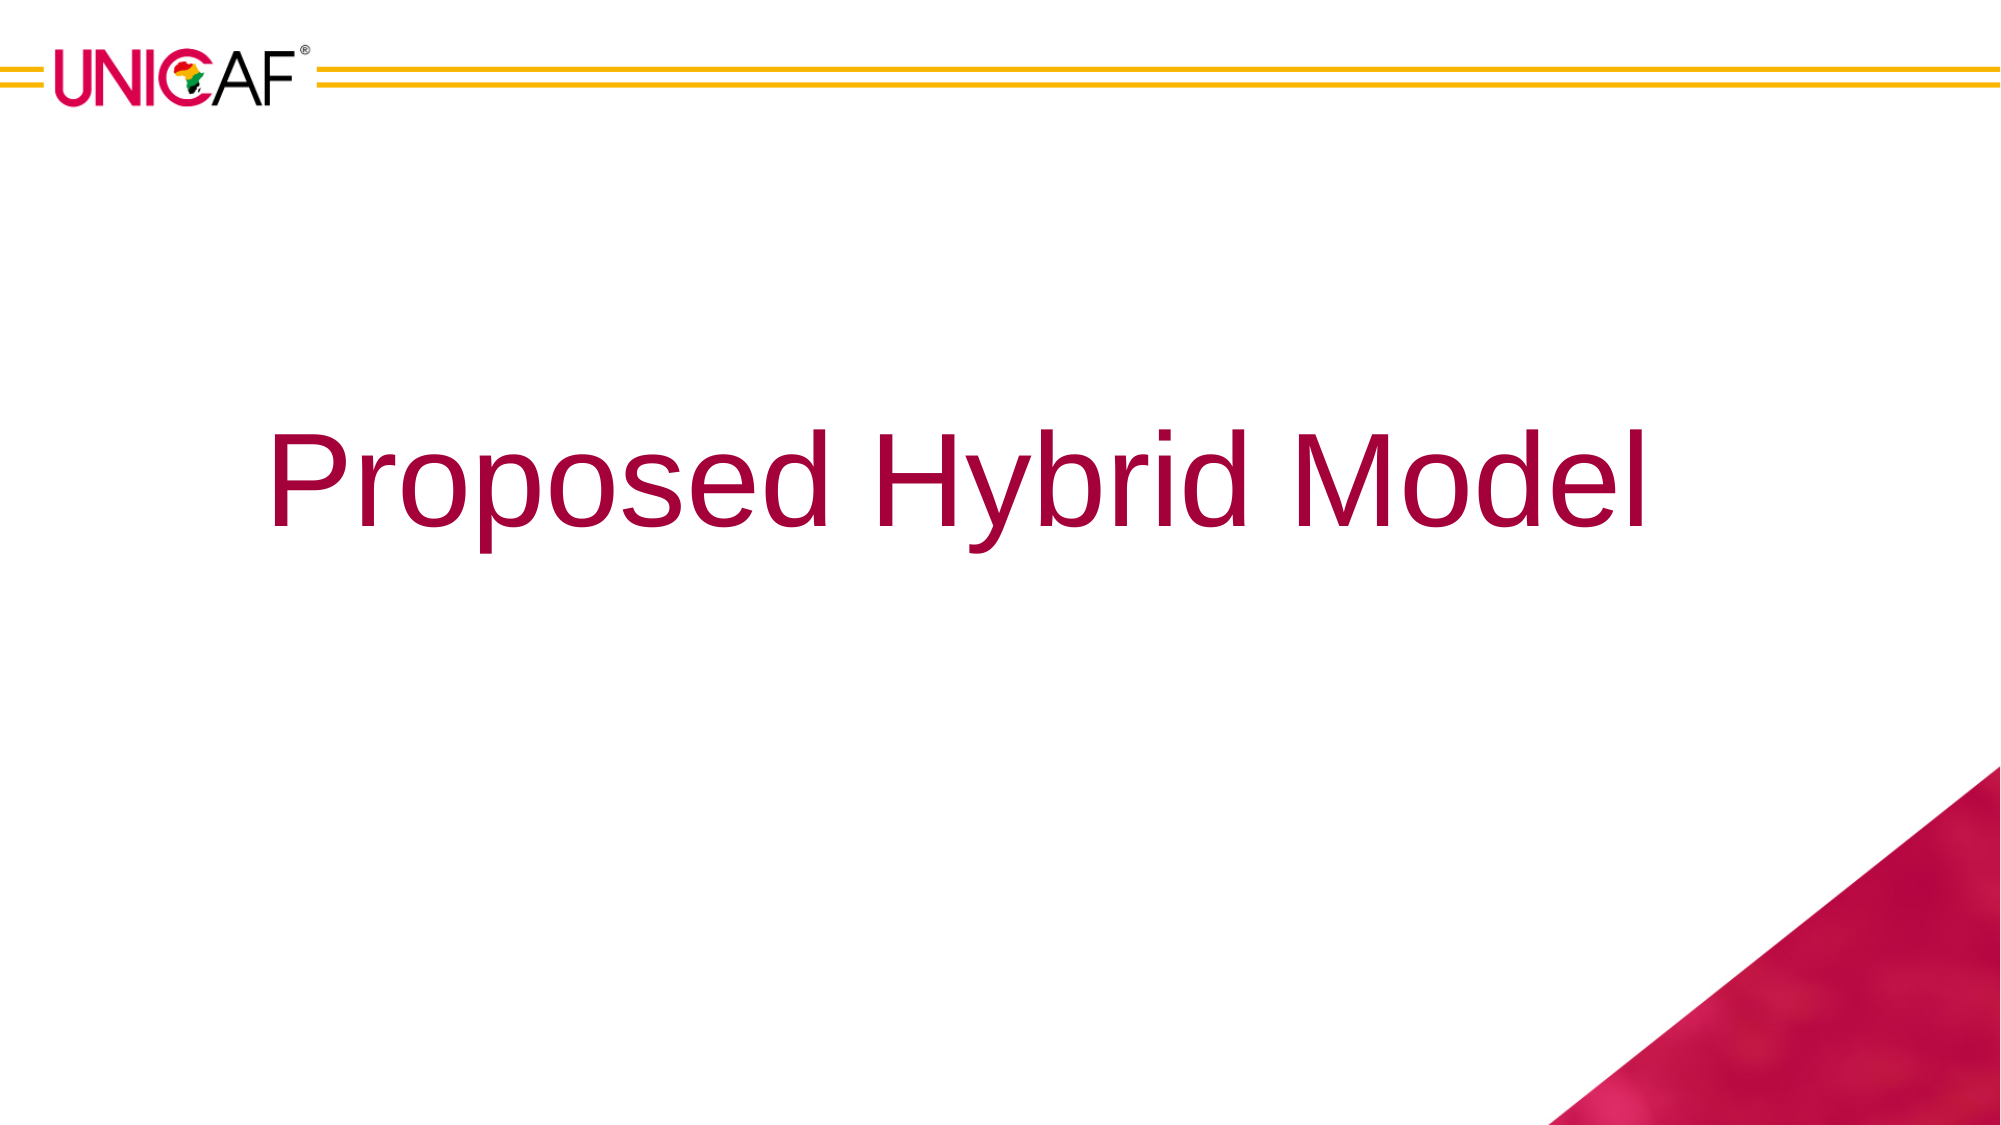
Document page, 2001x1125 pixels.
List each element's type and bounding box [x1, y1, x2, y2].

picture [0, 0, 2001, 1125]
list [53, 284, 1863, 1024]
